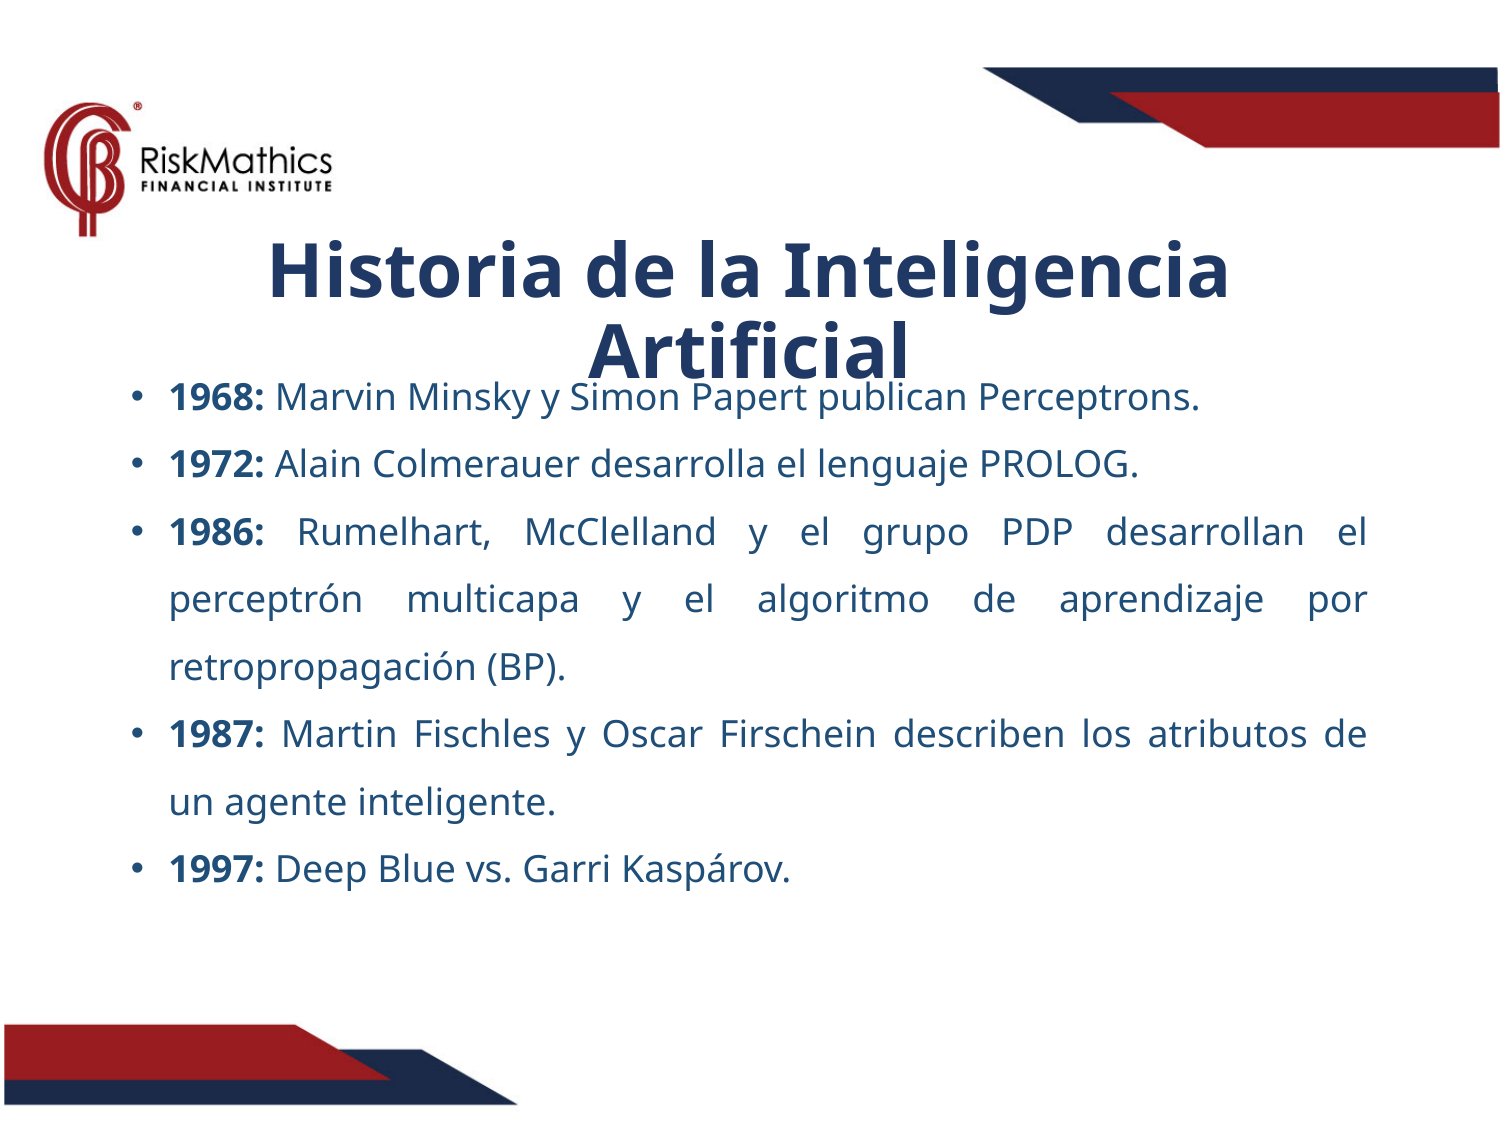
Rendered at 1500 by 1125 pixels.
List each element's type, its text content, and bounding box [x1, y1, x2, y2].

text_box 1968: Marvin Minsky y Simon Papert publican Perceptrons. 1972: Alain Colmerauer desarrolla el lenguaje PROLOG. 1986: Rumelhart, McClelland y el grupo PDP desarrollan el perceptrón multicapa y el algoritmo de aprendizaje por retropropagación (BP). 1987: Martin Fischles y Oscar Firschein describen los atributos de un agente inteligente. 1997: Deep Blue vs. Garri Kaspárov. [115, 402, 1385, 954]
text_box Historia de la Inteligencia Artificial [106, 225, 1394, 402]
picture [4, 26, 1500, 1125]
